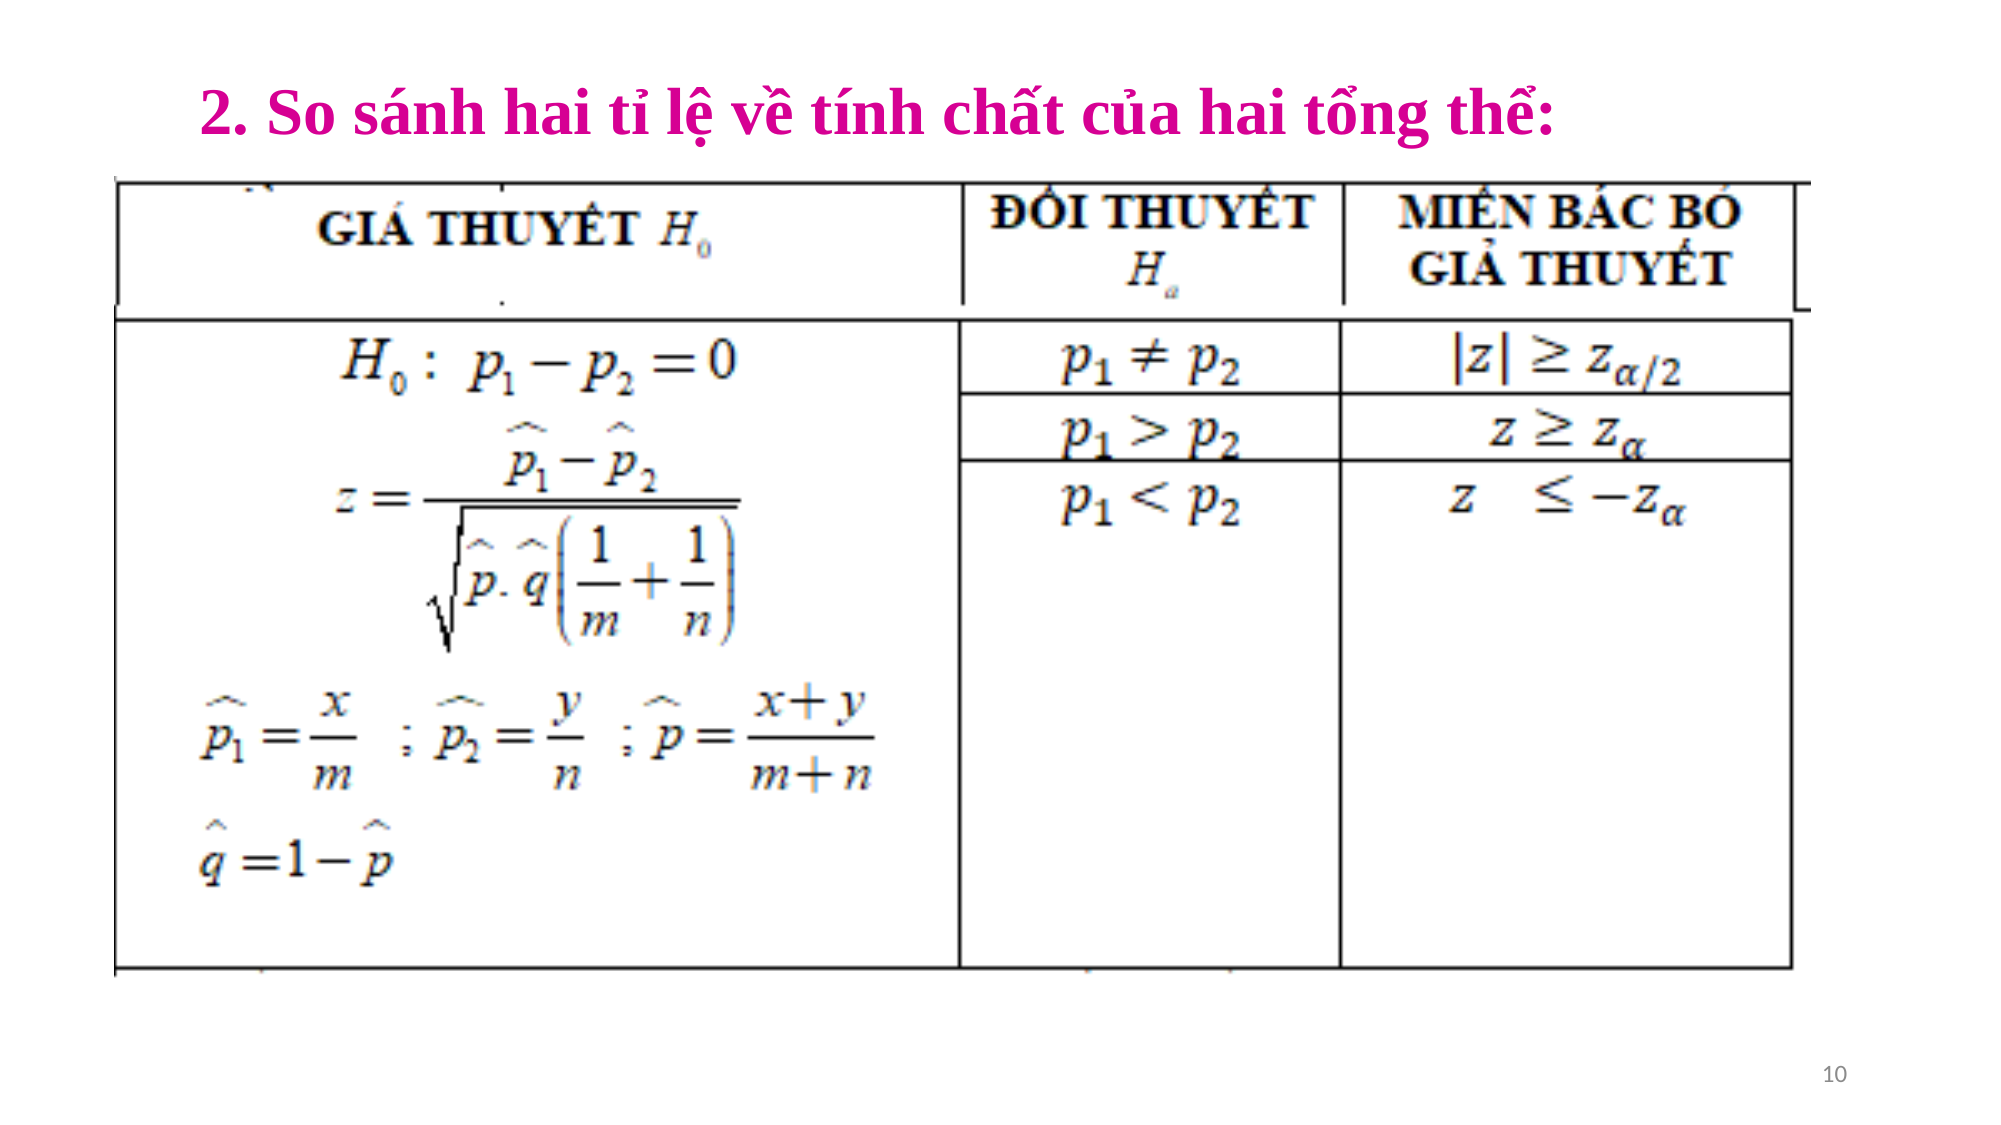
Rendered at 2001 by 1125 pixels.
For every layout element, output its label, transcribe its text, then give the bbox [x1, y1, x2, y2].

picture [114, 176, 1811, 1002]
text_box 2. So sánh hai tỉ lệ về tính chất của hai tổng thể: [0, 20, 1638, 275]
slide_number 10 [1412, 1042, 1863, 1103]
